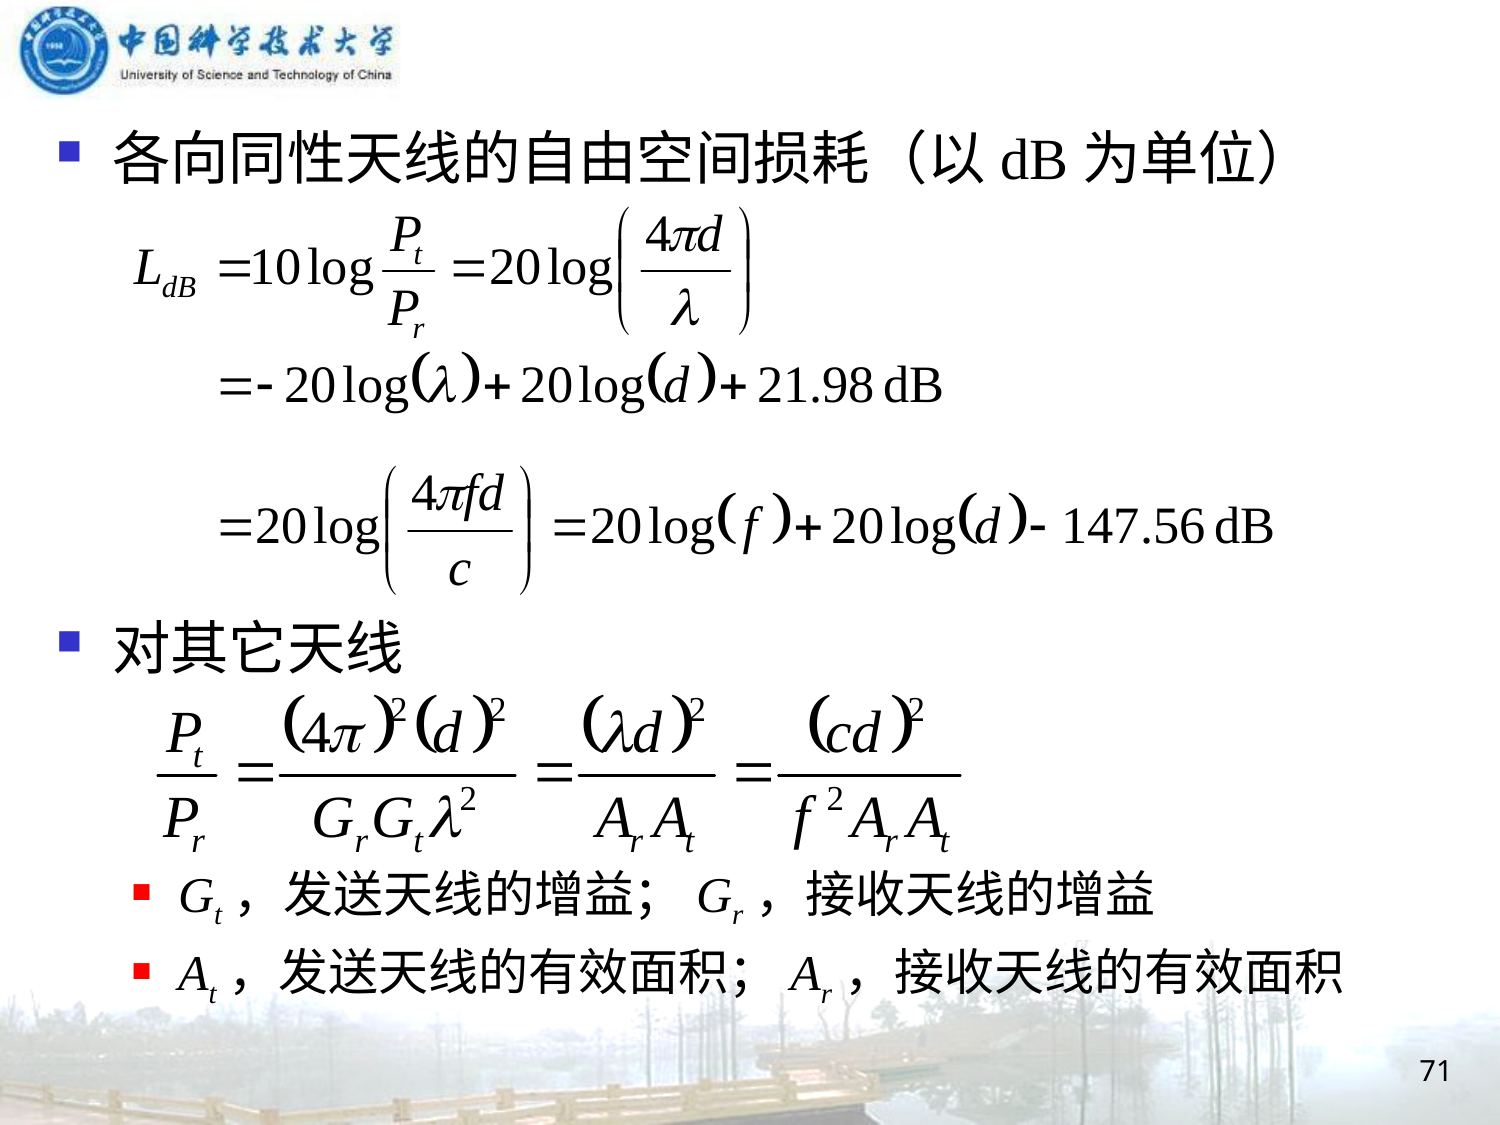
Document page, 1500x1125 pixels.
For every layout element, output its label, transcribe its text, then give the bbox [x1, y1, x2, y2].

list 各向同性天线的自由空间损耗（以dB为单位） 对其它天线 Gt，发送天线的增益；Gr，接收天线的增益 At，发送天线的有效面积；Ar，接收天线的有效面积 [40, 113, 1470, 1007]
picture [0, 0, 422, 103]
text_box 即基本传输损耗Lb包括 它们都是工作频率、传输模式、通信距离和时间的函数，其中Lg仅当多跳模式下才存在，它是电波经地面反射后引起的损耗。Lg与电波的极化、频率、射线仰角以及地质情况等因素有关。 [0, 940, 1500, 1125]
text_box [206, 455, 1282, 606]
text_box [206, 349, 955, 425]
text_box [124, 196, 767, 351]
slide_number 71 [1154, 1023, 1468, 1100]
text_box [147, 680, 975, 866]
